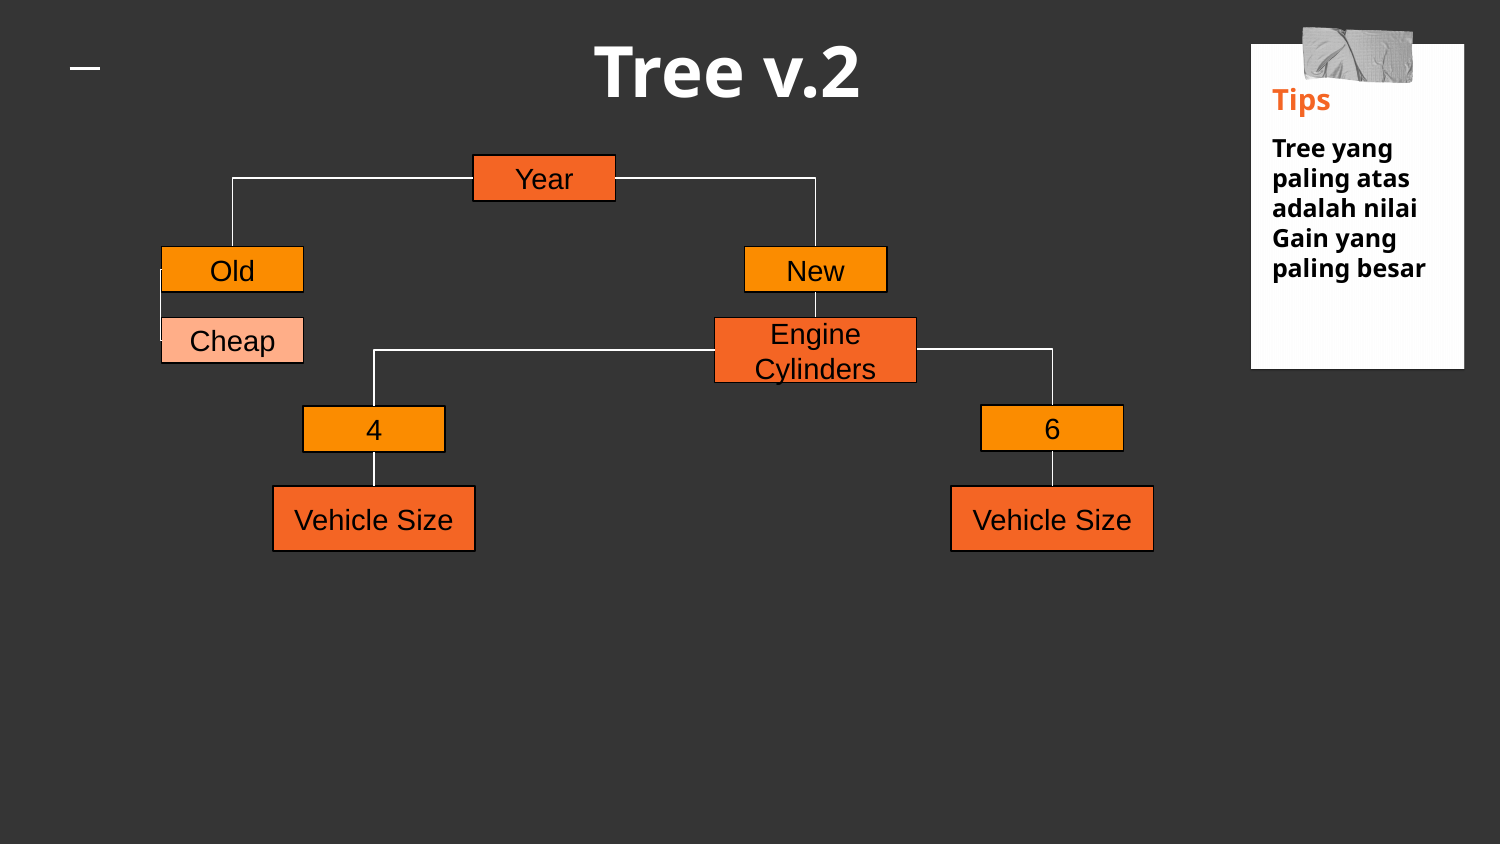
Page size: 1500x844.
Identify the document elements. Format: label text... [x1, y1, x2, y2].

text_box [373, 349, 715, 407]
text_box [916, 348, 1053, 406]
text_box Old [161, 246, 304, 293]
text_box 4 [302, 405, 446, 452]
text_box 6 [981, 404, 1124, 451]
text_box Vehicle Size [951, 485, 1154, 552]
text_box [615, 177, 816, 247]
text_box Year [473, 155, 616, 202]
title Tree v.2 [280, 12, 1175, 118]
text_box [232, 177, 474, 247]
text_box Engine Cylinders [714, 317, 917, 383]
text_box Cheap [161, 317, 304, 364]
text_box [1242, 25, 1474, 382]
text_box Vehicle Size [272, 485, 476, 552]
text_box New [744, 246, 887, 293]
